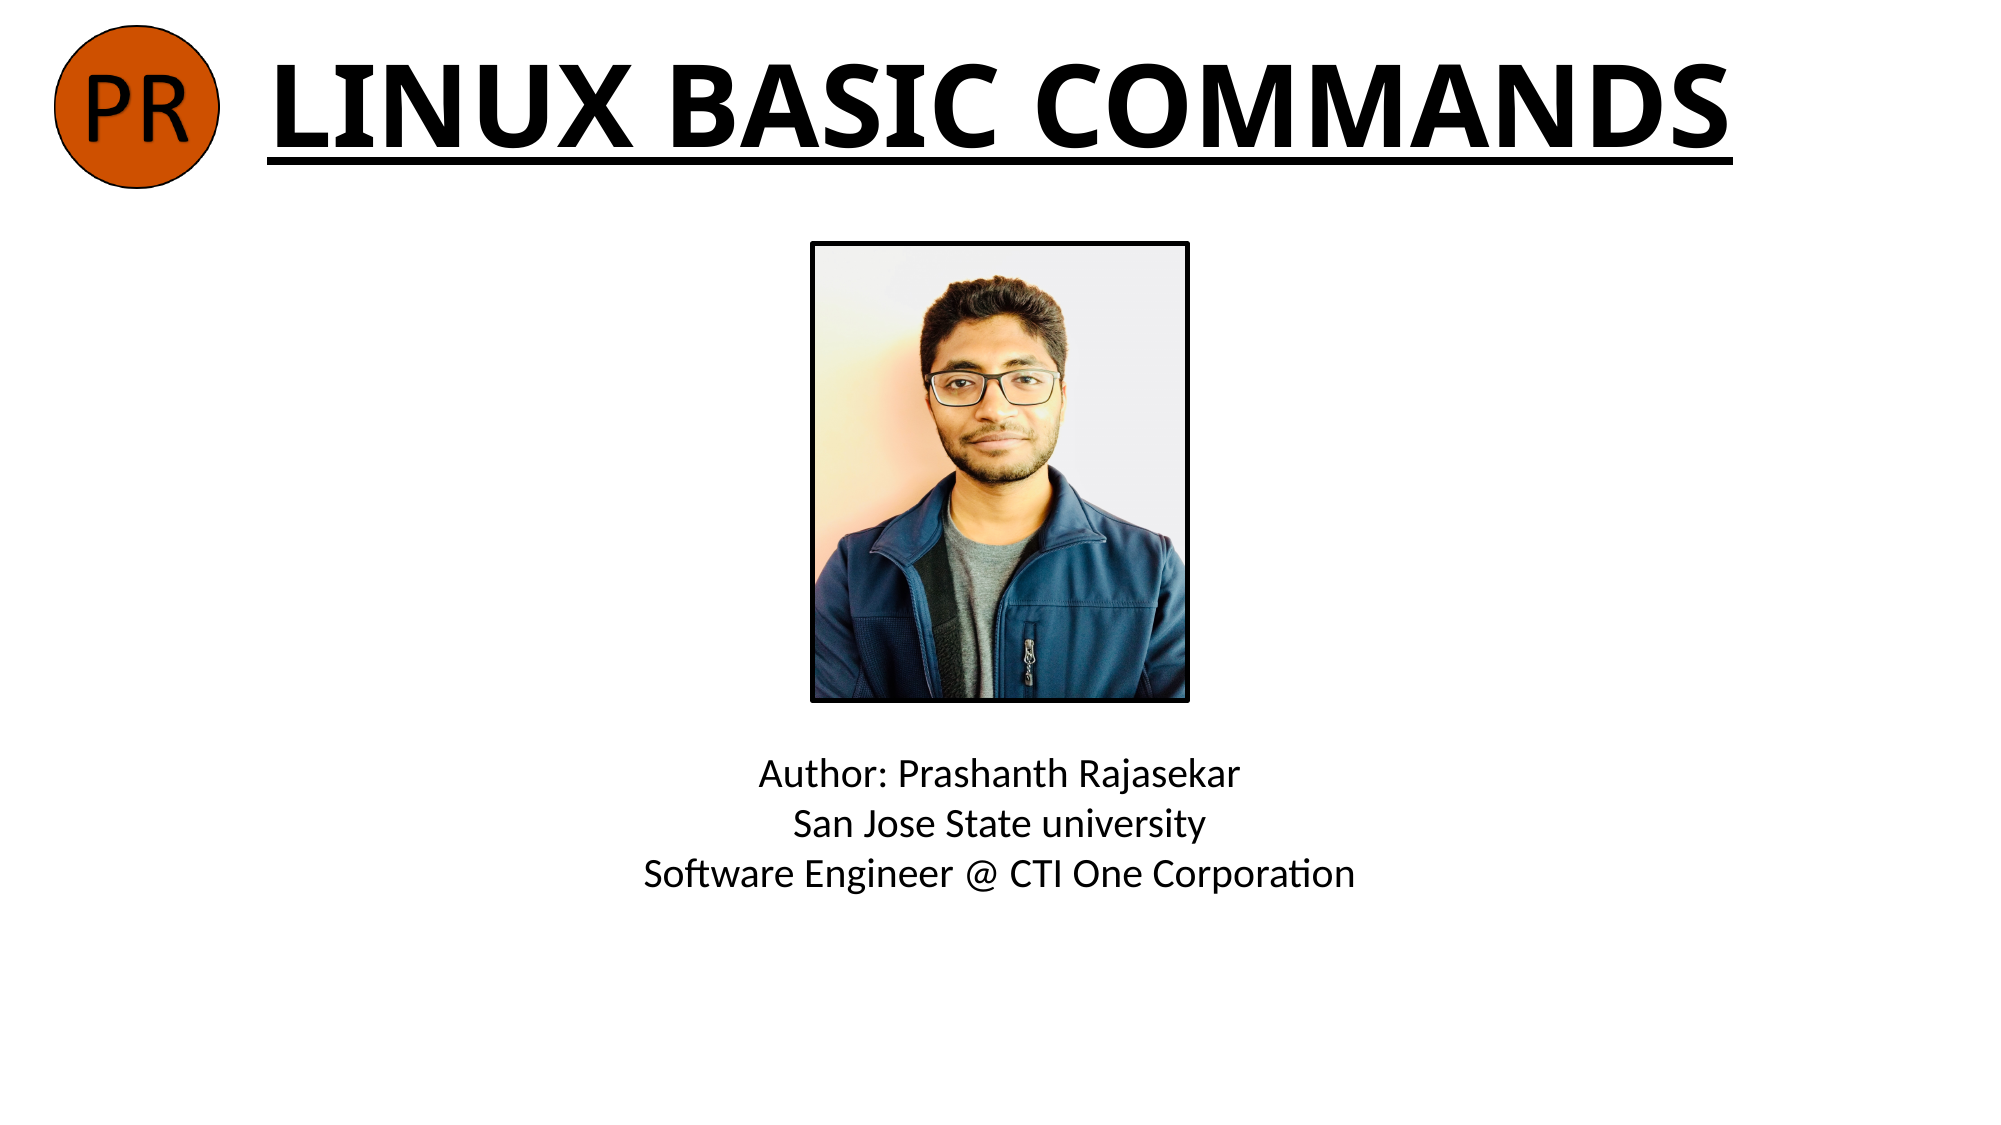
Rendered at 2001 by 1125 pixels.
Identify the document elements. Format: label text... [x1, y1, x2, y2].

title LINUX BASIC COMMANDS [249, 34, 1750, 181]
text_box Author: Prashanth Rajasekar San Jose State university Software Engineer @ CTI One Corporation [628, 738, 1372, 904]
picture [47, 20, 224, 194]
picture [814, 246, 1186, 699]
